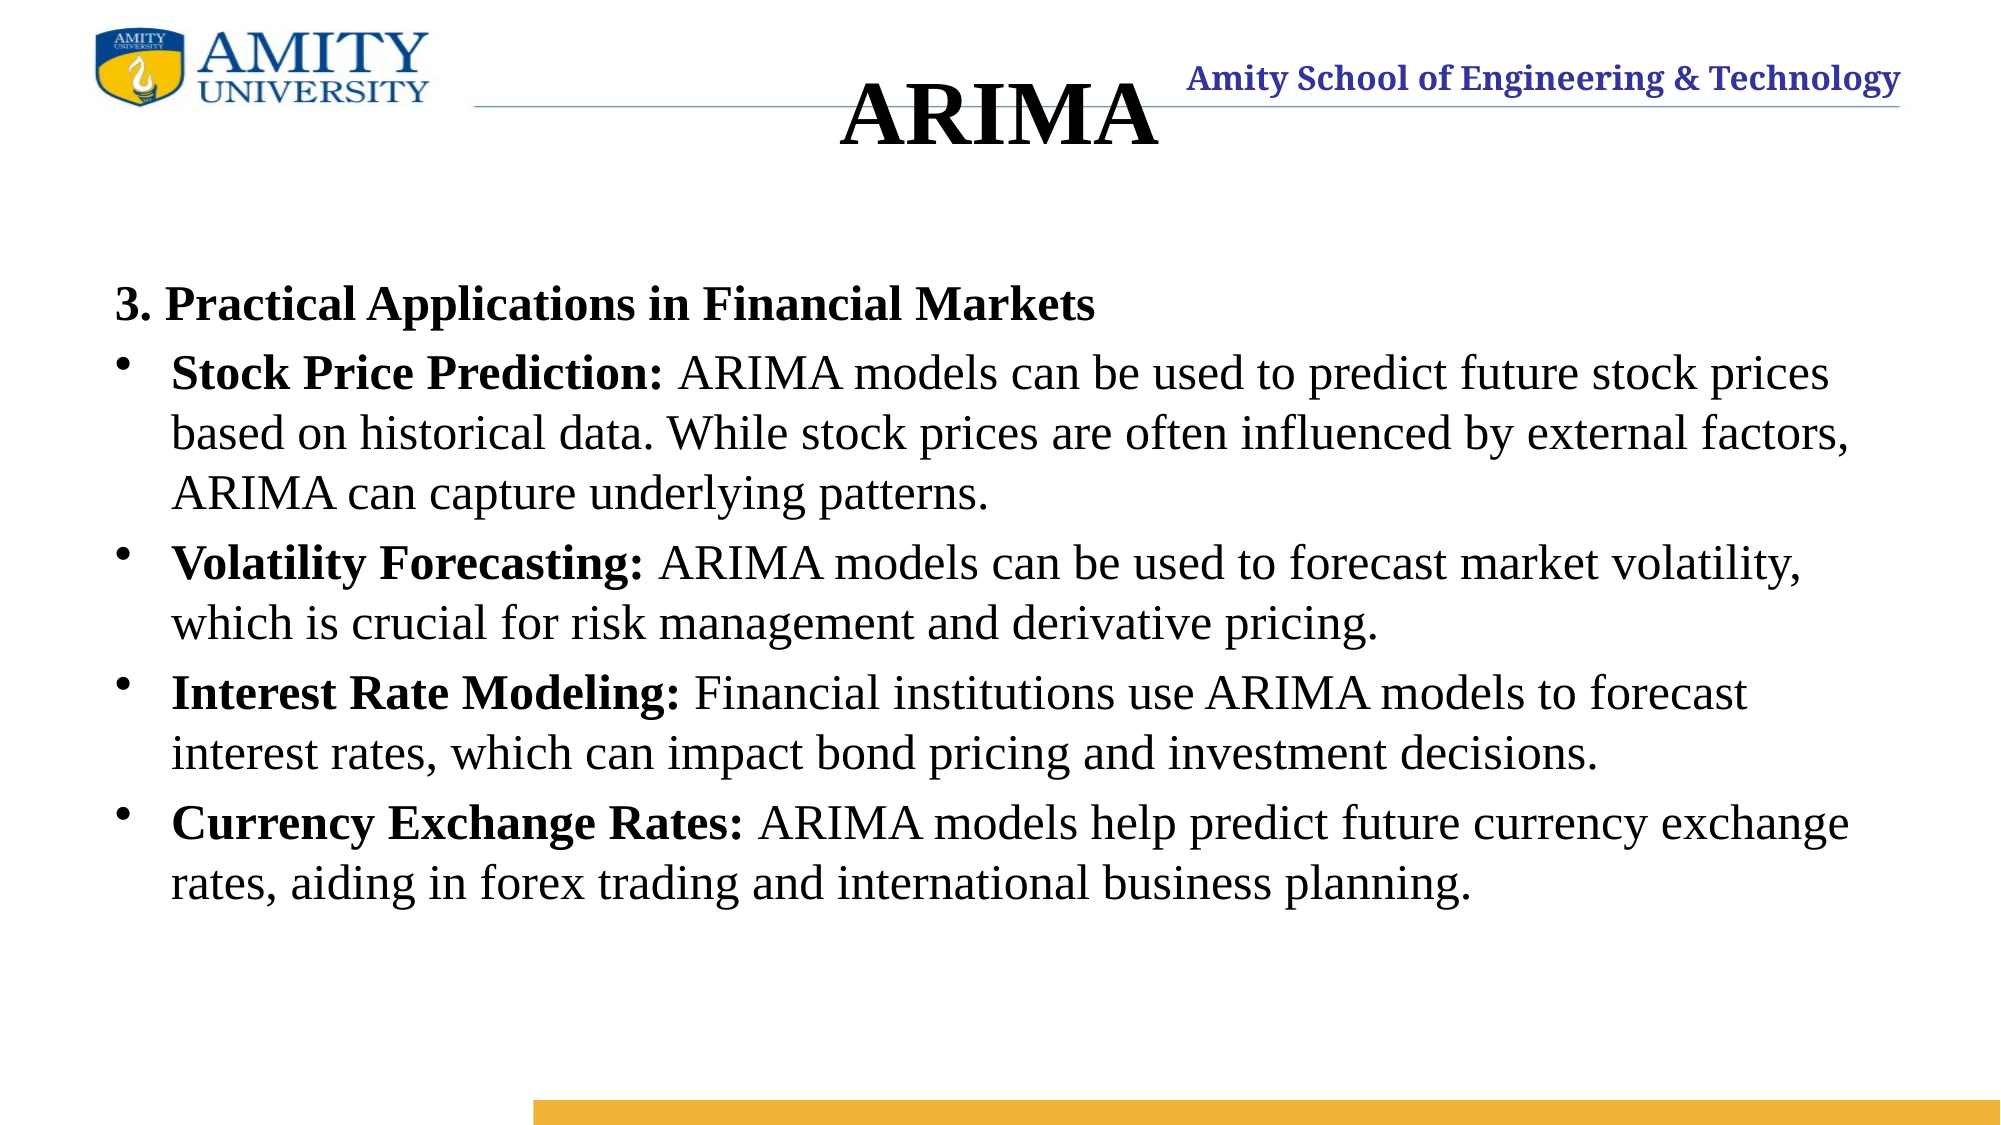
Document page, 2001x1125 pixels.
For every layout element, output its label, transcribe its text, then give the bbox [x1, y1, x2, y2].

title ARIMA [99, 45, 1900, 233]
list 3. Practical Applications in Financial Markets Stock Price Prediction: ARIMA models can be used to predict future stock prices based on historical data. While stock prices are often influenced by external factors, ARIMA can capture underlying patterns. Volatility Forecasting: ARIMA models can be used to forecast market volatility, which is crucial for risk management and derivative pricing. Interest Rate Modeling: Financial institutions use ARIMA models to forecast interest rates, which can impact bond pricing and investment decisions. Currency Exchange Rates: ARIMA models help predict future currency exchange rates, aiding in forex trading and international business planning. [99, 262, 1900, 1005]
picture [0, 0, 1999, 137]
